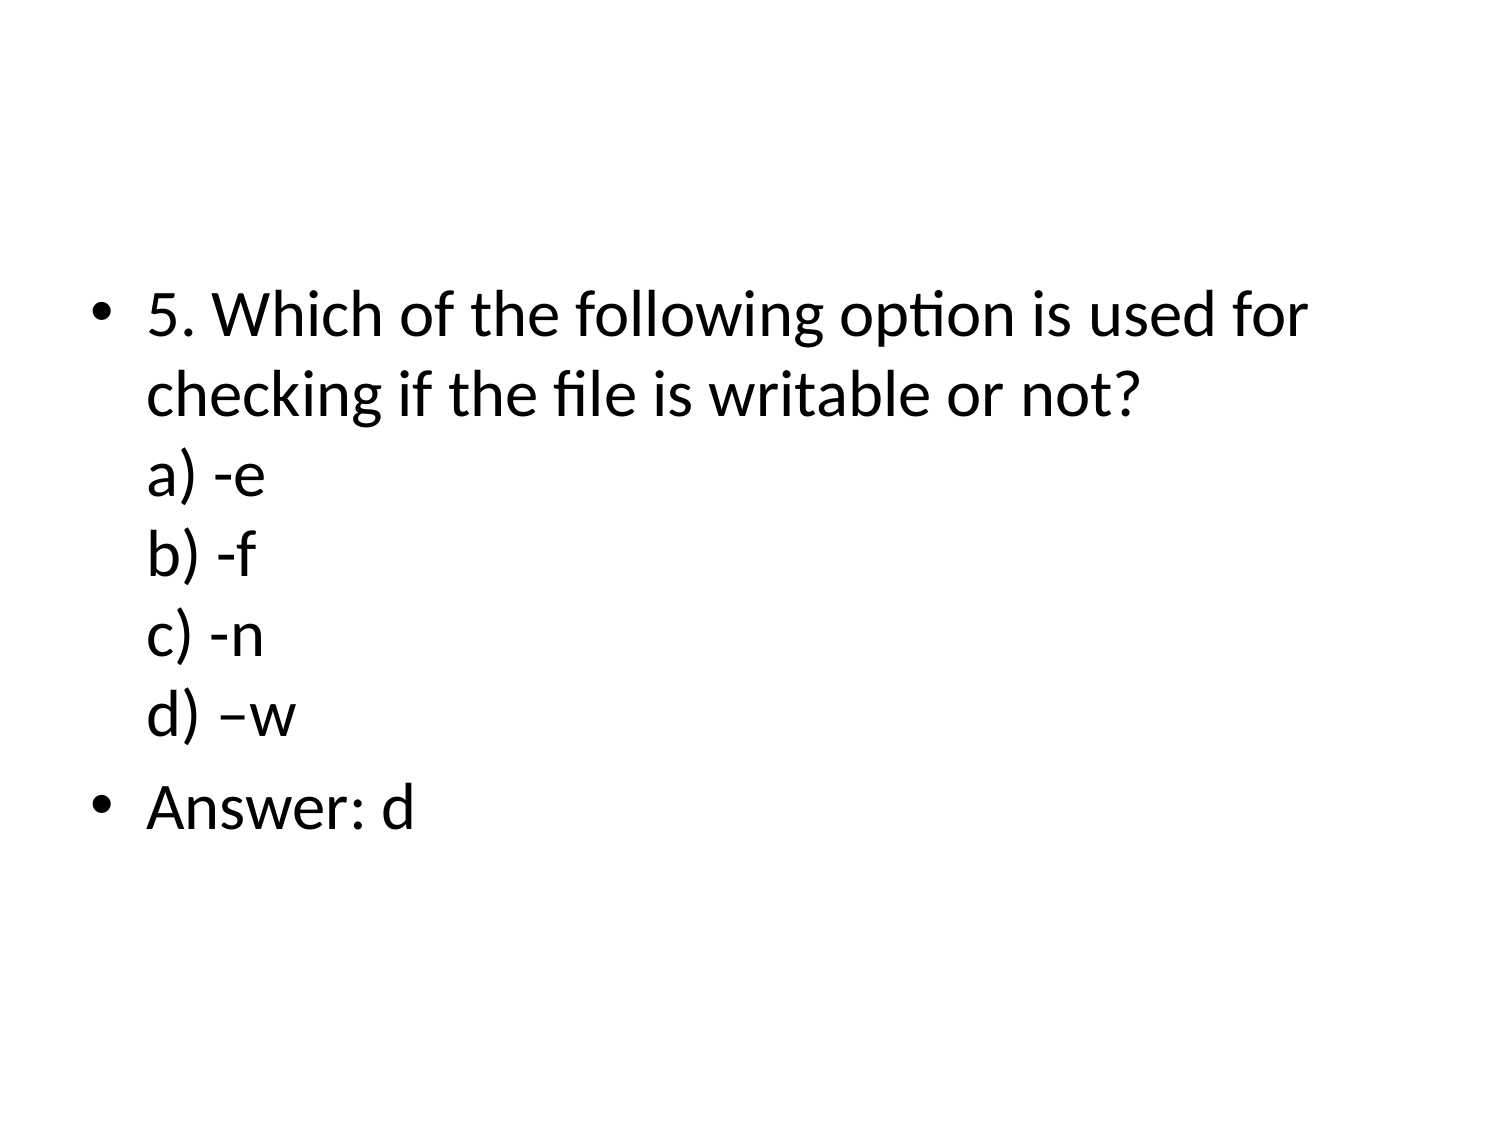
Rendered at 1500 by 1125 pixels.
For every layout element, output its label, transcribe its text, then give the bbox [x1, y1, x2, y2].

list 5. Which of the following option is used for checking if the file is writable or not? a) -e b) -f c) -n d) –w Answer: d [75, 262, 1425, 1005]
